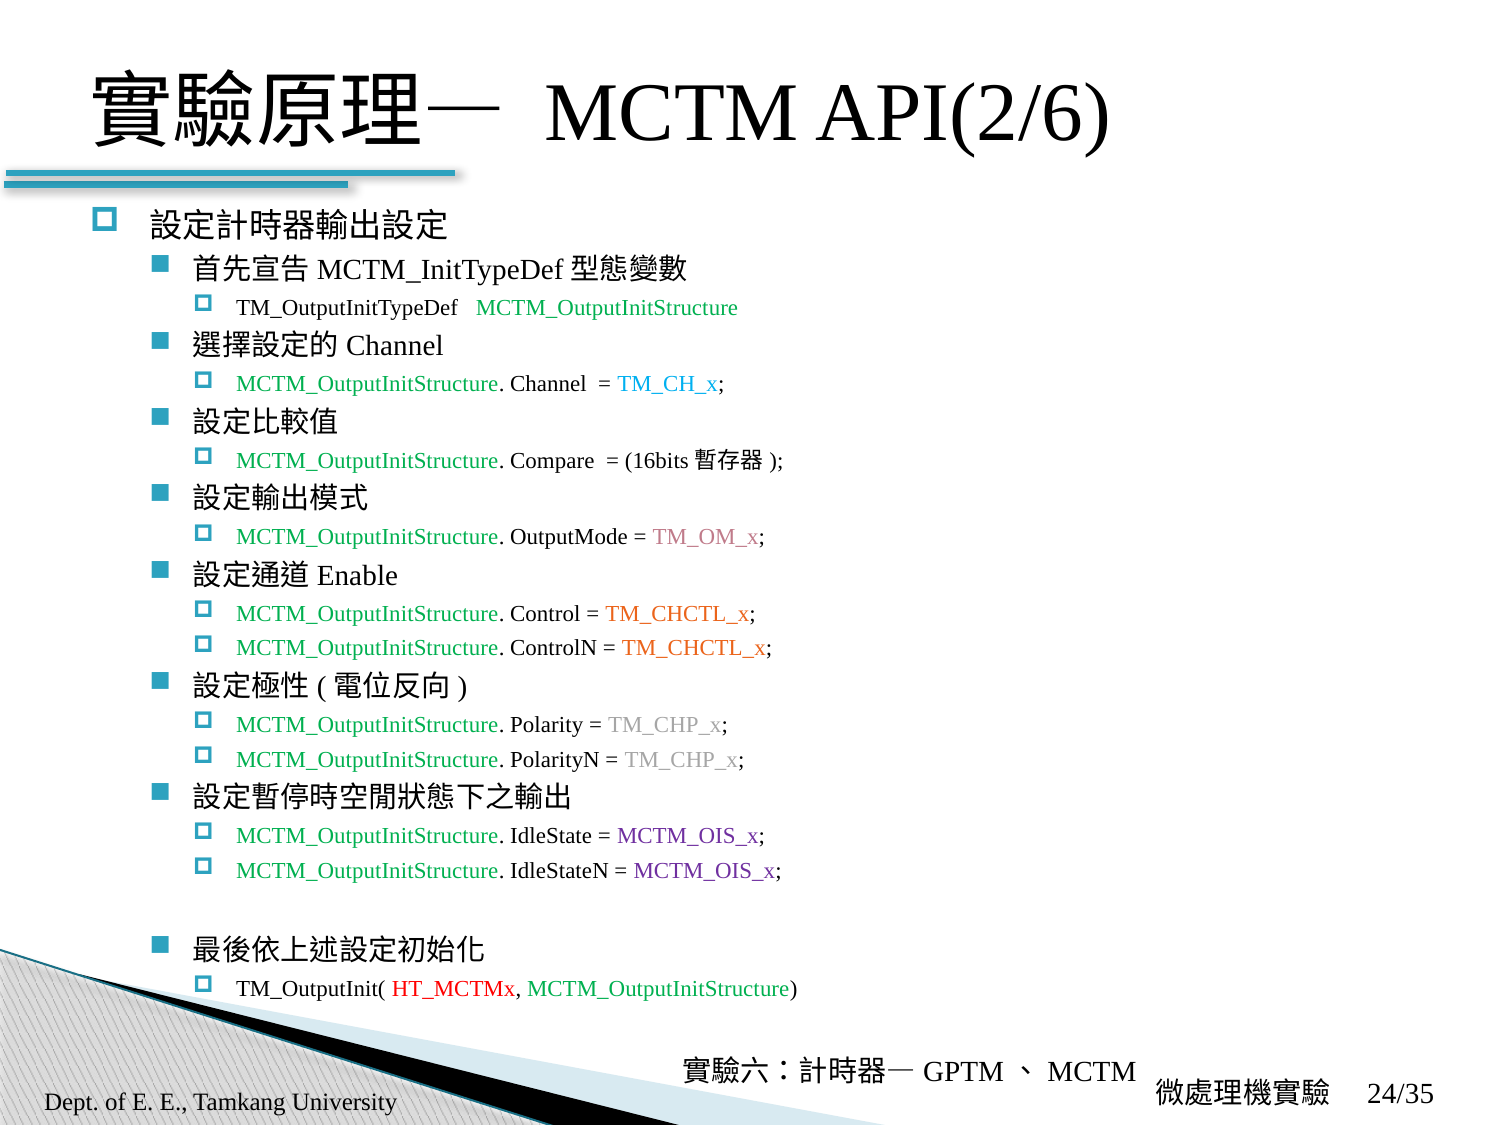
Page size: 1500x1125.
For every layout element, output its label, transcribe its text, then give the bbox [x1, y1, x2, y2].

title 實驗原理— MCTM API(2/6) [75, 30, 1425, 183]
list 設定計時器輸出設定 首先宣告MCTM_InitTypeDef型態變數 TM_OutputInitTypeDef MCTM_OutputInitStructure 選擇設定的Channel MCTM_OutputInitStructure. Channel = TM_CH_x; 設定比較值 MCTM_OutputInitStructure. Compare = (16bits暫存器); 設定輸出模式 MCTM_OutputInitStructure. OutputMode = TM_OM_x; 設定通道Enable MCTM_OutputInitStructure. Control = TM_CHCTL_x; MCTM_OutputInitStructure. ControlN = TM_CHCTL_x; 設定極性(電位反向) MCTM_OutputInitStructure. Polarity = TM_CHP_x; MCTM_OutputInitStructure. PolarityN = TM_CHP_x; 設定暫停時空閒狀態下之輸出 MCTM_OutputInitStructure. IdleState = MCTM_OIS_x; MCTM_OutputInitStructure. IdleStateN = MCTM_OIS_x; 最後依上述設定初始化 TM_OutputInit( HT_MCTMx, MCTM_OutputInitStructure) [75, 196, 1388, 986]
